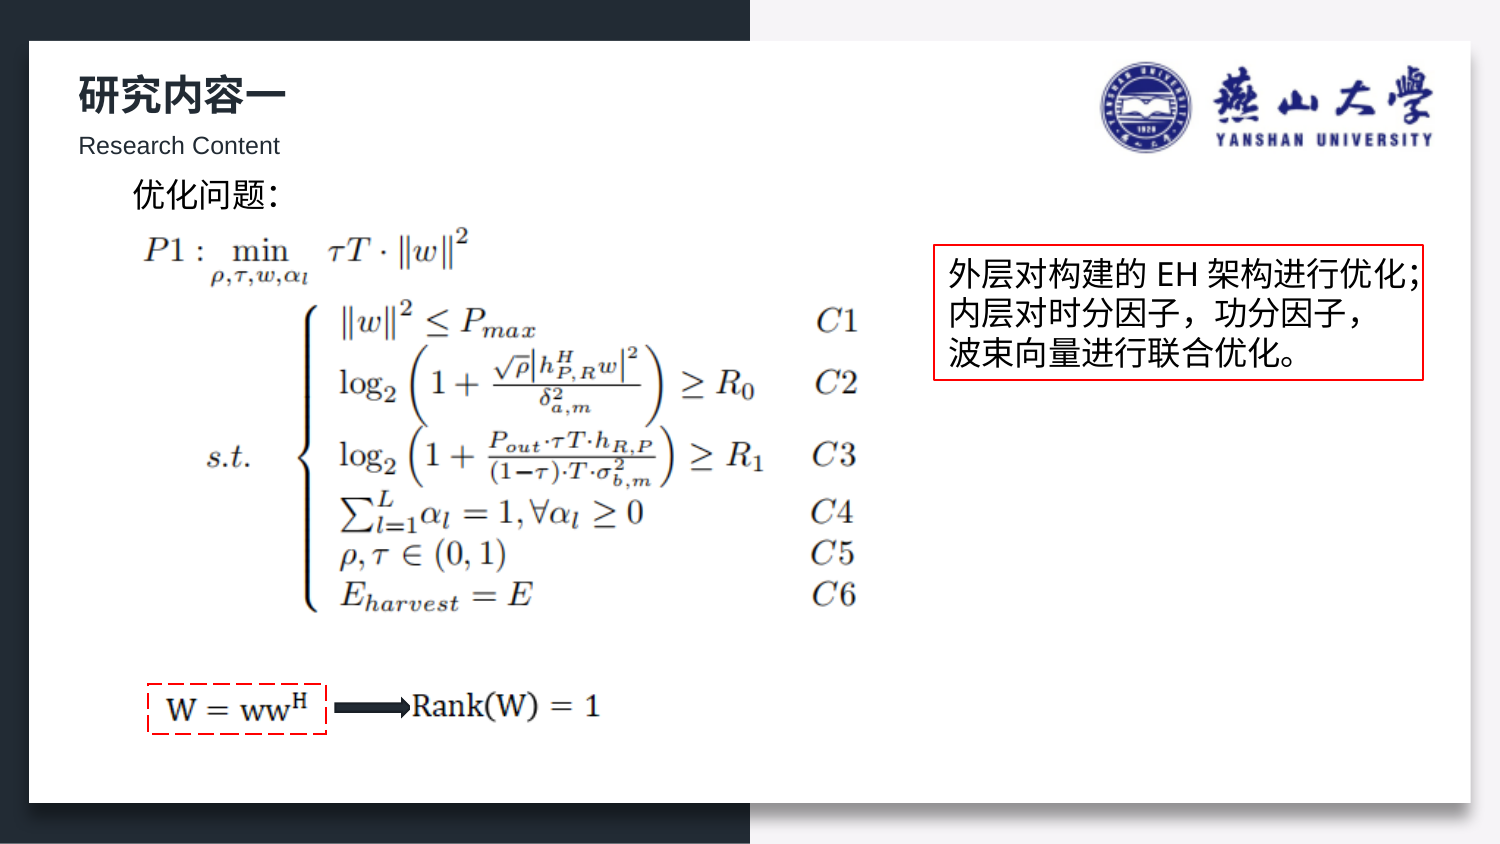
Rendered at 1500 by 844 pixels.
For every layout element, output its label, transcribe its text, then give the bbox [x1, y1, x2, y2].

picture [1073, 42, 1467, 168]
picture [157, 688, 317, 730]
text_box 优化问题： [102, 167, 314, 222]
text_box [146, 682, 328, 735]
picture [131, 220, 869, 623]
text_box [63, 61, 303, 168]
picture [410, 679, 609, 730]
text_box [334, 696, 410, 719]
text_box 外层对构建的EH架构进行优化； 内层对时分因子，功分因子，波束向量进行联合优化。 [933, 245, 1424, 380]
